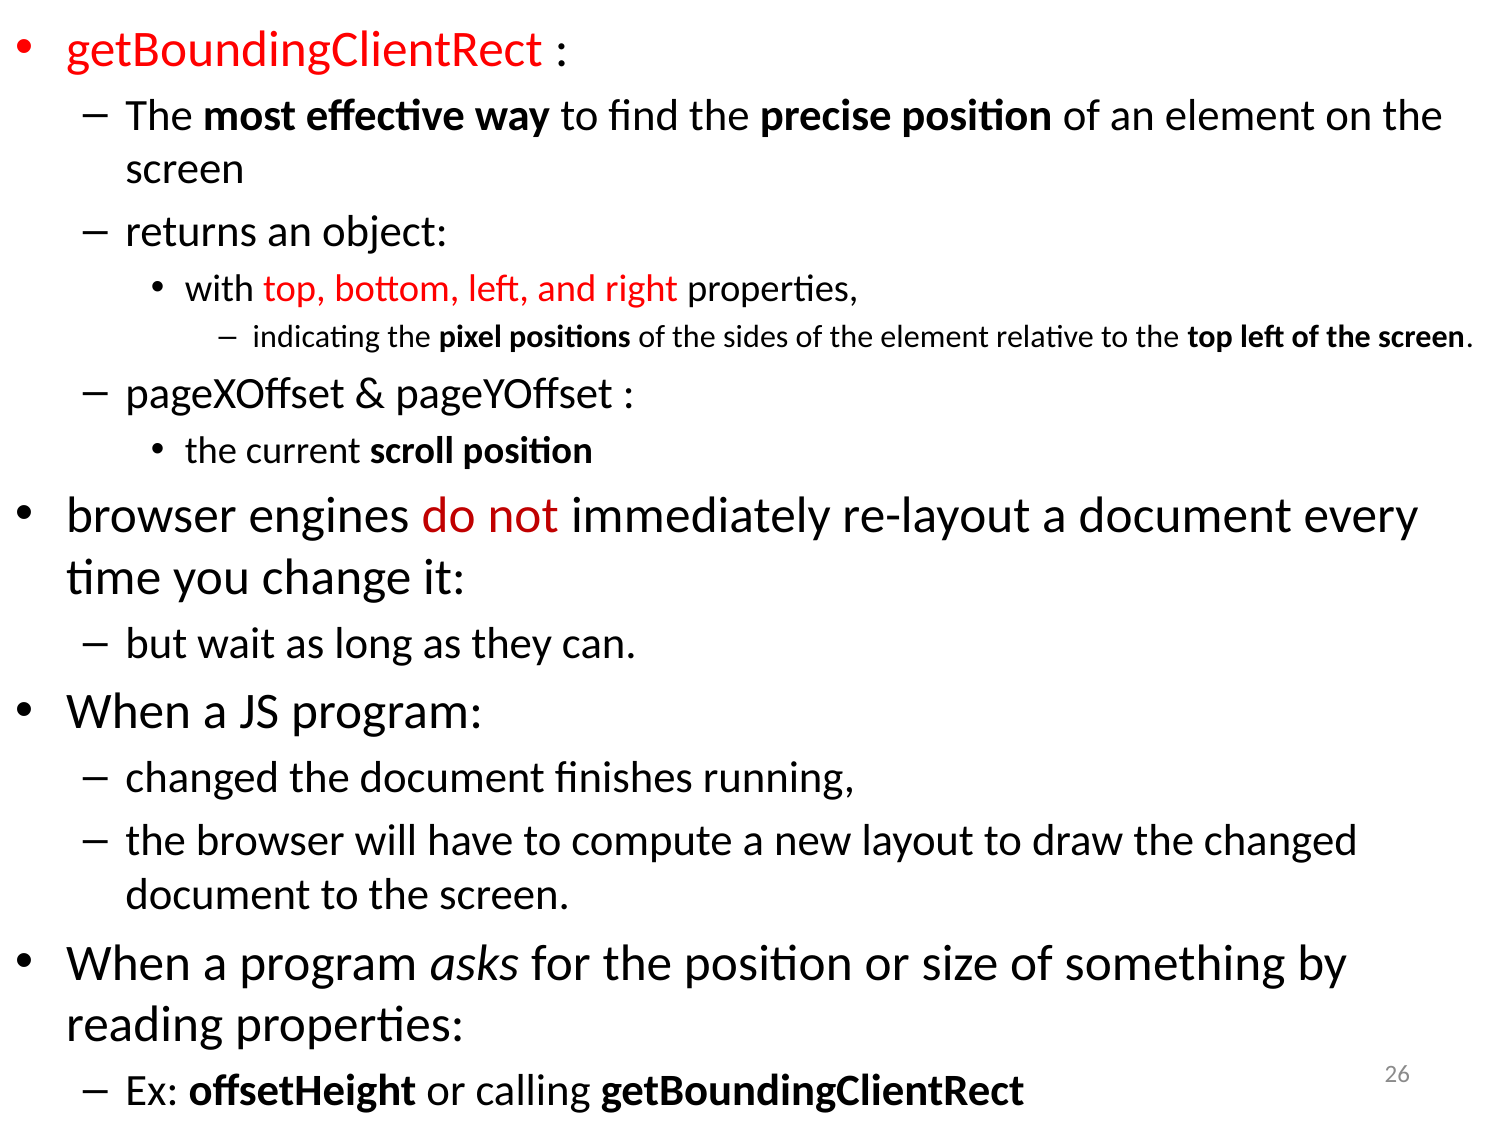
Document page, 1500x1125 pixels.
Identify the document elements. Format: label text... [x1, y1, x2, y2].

list getBoundingClientRect : The most effective way to find the precise position of an element on the screen returns an object: with top, bottom, left, and right properties, indicating the pixel positions of the sides of the element relative to the top left of the screen. pageXOffset & pageYOffset : the current scroll position browser engines do not immediately re-layout a document every time you change it: but wait as long as they can. When a JS program: changed the document finishes running, the browser will have to compute a new layout to draw the changed document to the screen. When a program asks for the position or size of something by reading properties: Ex: offsetHeight or calling getBoundingClientRect [0, 7, 1500, 1125]
slide_number 26 [1074, 1042, 1425, 1103]
